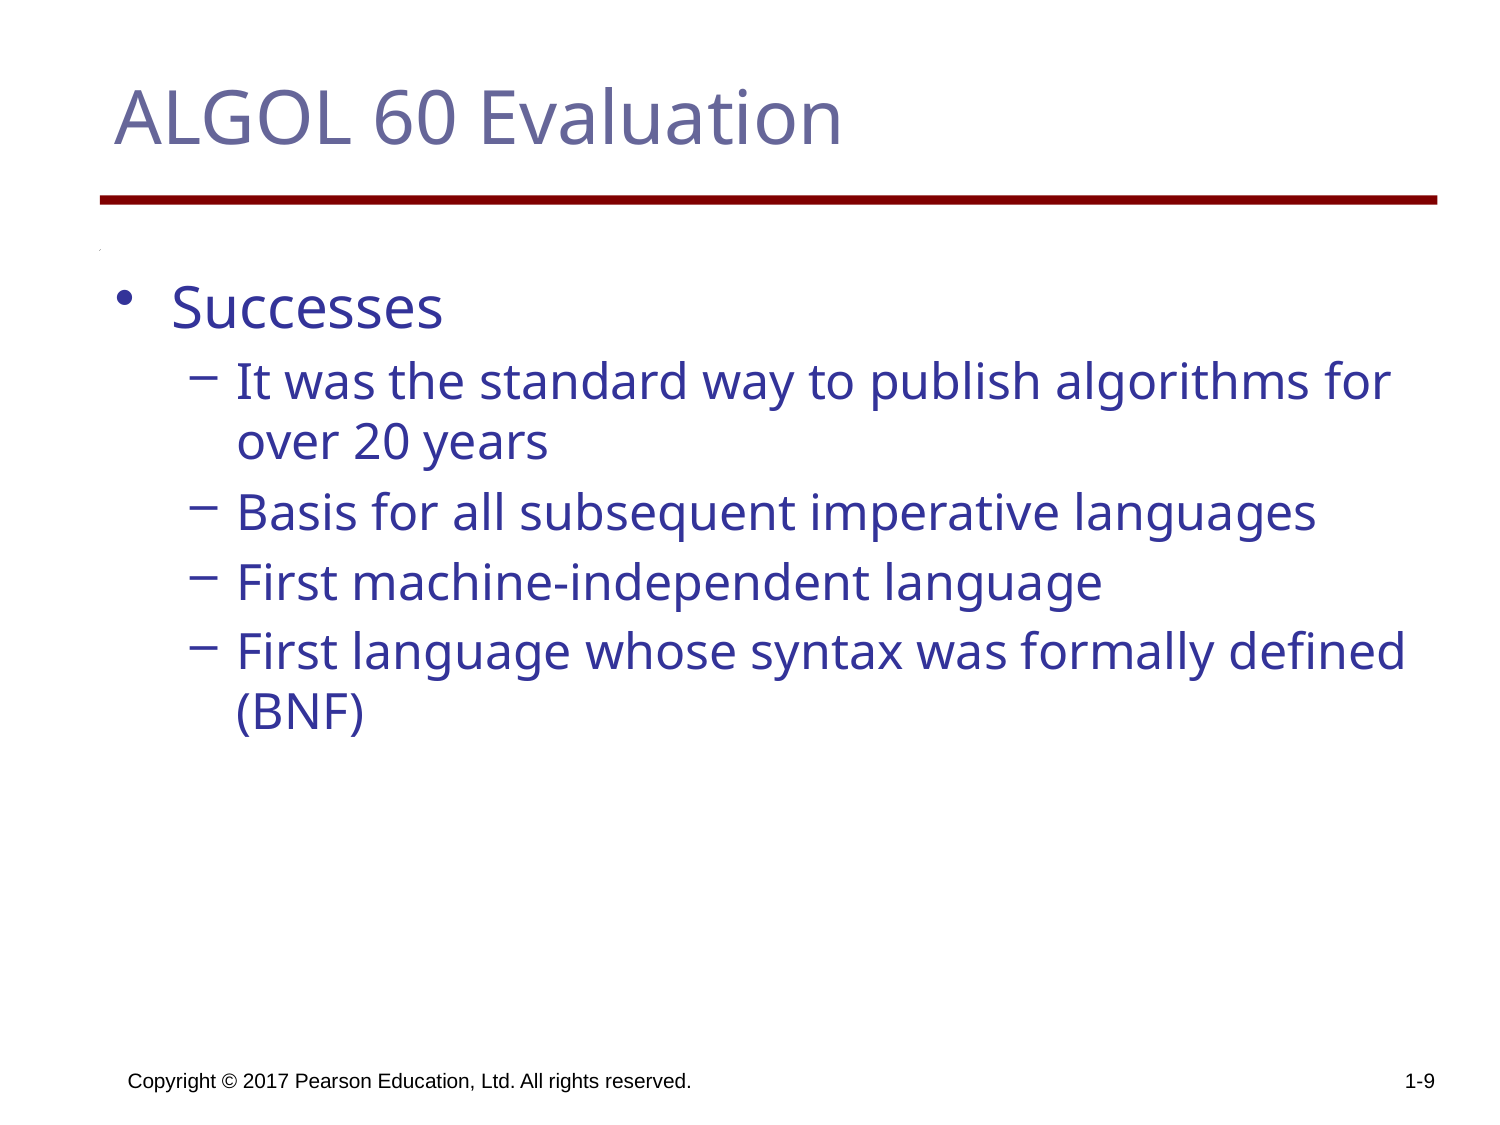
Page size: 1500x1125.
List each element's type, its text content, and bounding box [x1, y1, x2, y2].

footer Copyright © 2017 Pearson Education, Ltd. All rights reserved. [112, 1024, 801, 1101]
list Successes It was the standard way to publish algorithms for over 20 years Basis for all subsequent imperative languages First machine-independent language First language whose syntax was formally defined (BNF) [99, 262, 1438, 1013]
title ALGOL 60 Evaluation [99, 62, 1438, 250]
slide_number 1-9 [1137, 1024, 1451, 1101]
